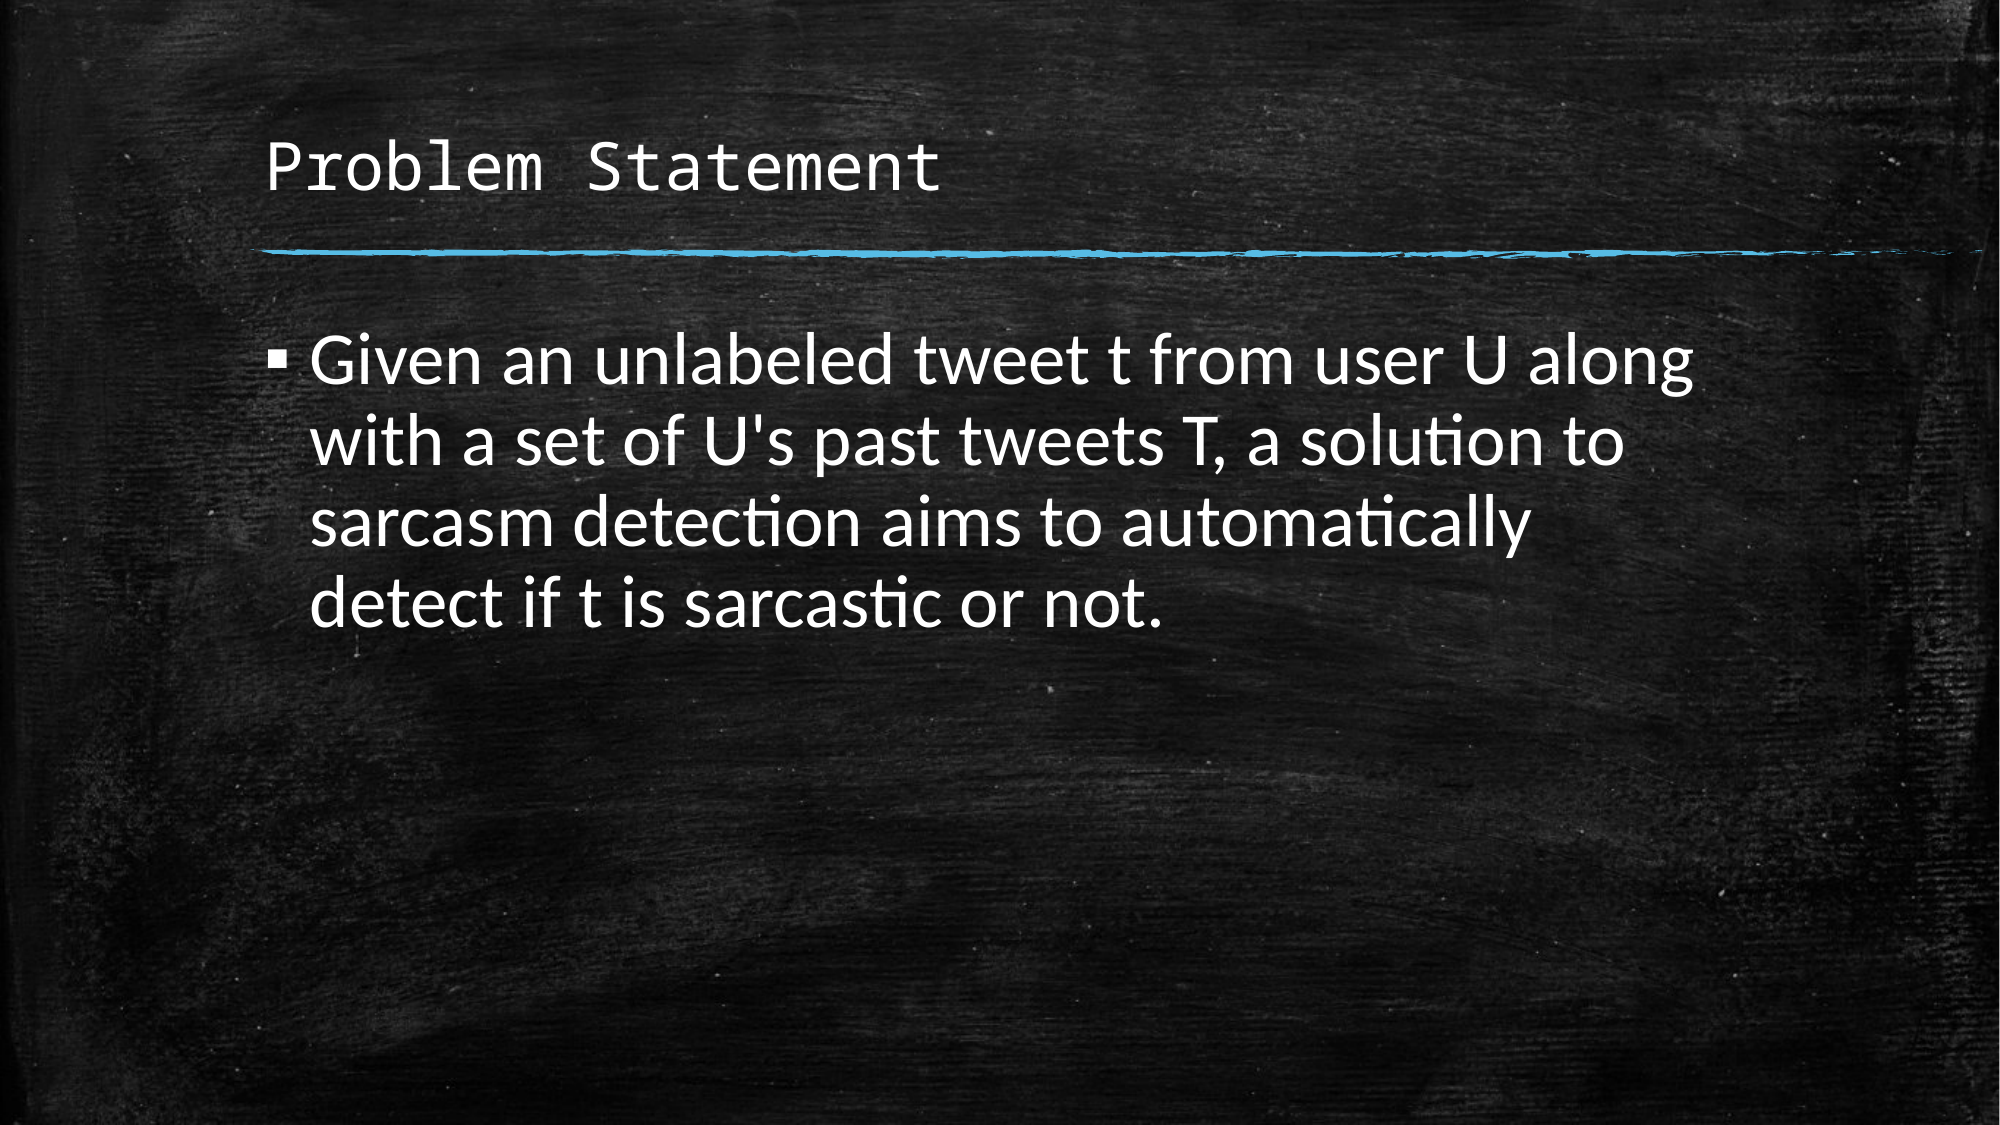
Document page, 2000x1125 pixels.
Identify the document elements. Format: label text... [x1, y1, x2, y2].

title Problem Statement [249, 45, 1750, 213]
list Given an unlabeled tweet t from user U along with a set of U's past tweets T, a solution to sarcasm detection aims to automatically detect if t is sarcastic or not. [249, 312, 1750, 1013]
picture [0, 0, 2000, 1125]
